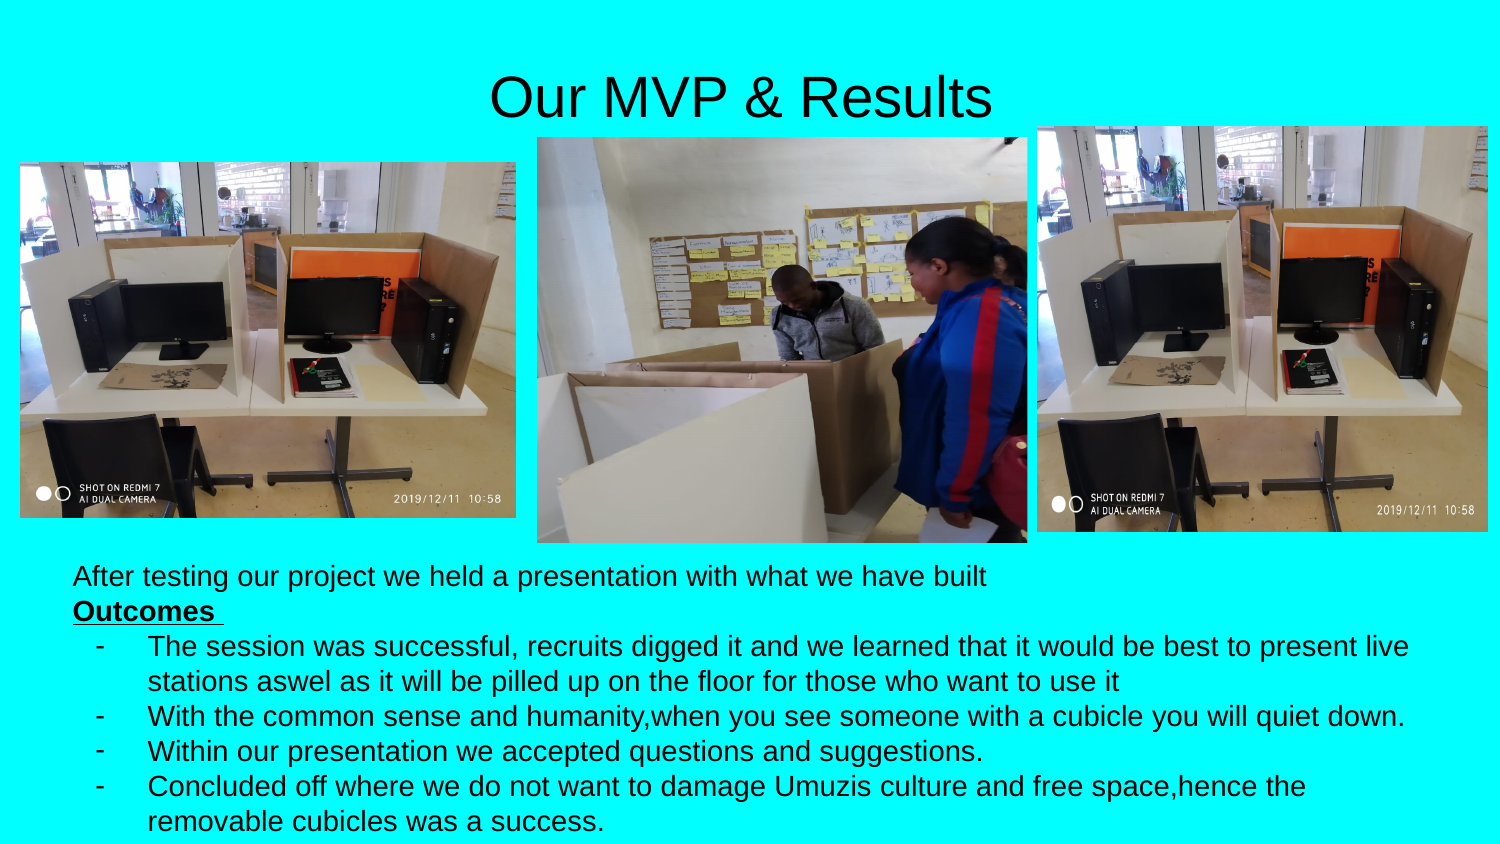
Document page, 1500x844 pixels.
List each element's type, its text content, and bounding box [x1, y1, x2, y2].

picture [1036, 126, 1489, 532]
title Our MVP & Results [51, 43, 1449, 138]
picture [20, 162, 516, 518]
picture [536, 137, 1028, 543]
text_box After testing our project we held a presentation with what we have built Outcomes The session was successful, recruits digged it and we learned that it would be best to present live stations aswel as it will be pilled up on the floor for those who want to use it With the common sense and humanity,when you see someone with a cubicle you will quiet down. Within our presentation we accepted questions and suggestions. Concluded off where we do not want to damage Umuzis culture and free space,hence the removable cubicles was a success. [57, 542, 1443, 826]
